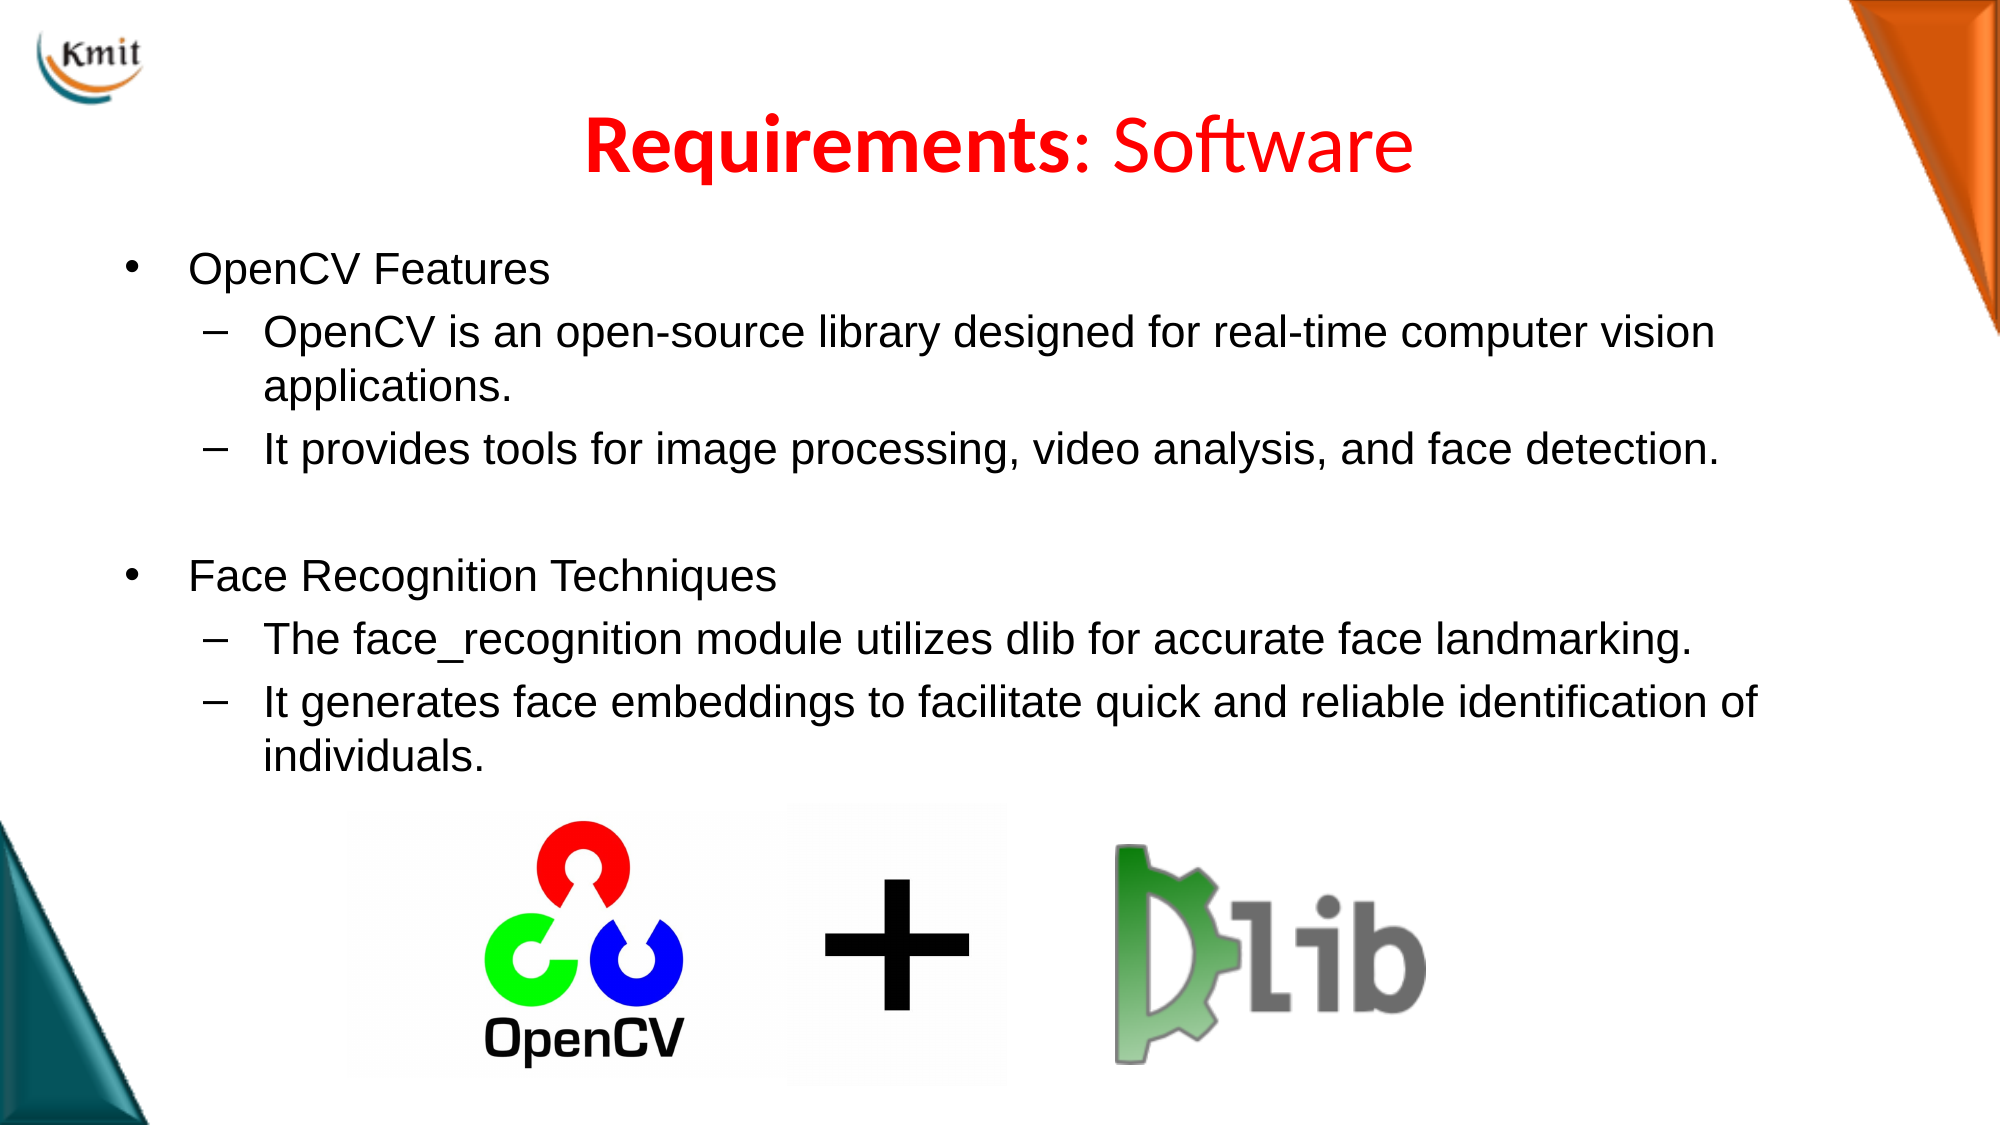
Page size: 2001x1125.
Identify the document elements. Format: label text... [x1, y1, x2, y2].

picture [1115, 844, 1426, 1065]
picture [347, 803, 1007, 1086]
text_box [0, 0, 2000, 1125]
text_box OpenCV Features OpenCV is an open-source library designed for real-time computer vision applications. It provides tools for image processing, video analysis, and face detection. Face Recognition Techniques The face_recognition module utilizes dlib for accurate face landmarking. It generates face embeddings to facilitate quick and reliable identification of individuals. [99, 232, 1913, 1005]
text_box Requirements: Software [99, 45, 1900, 232]
